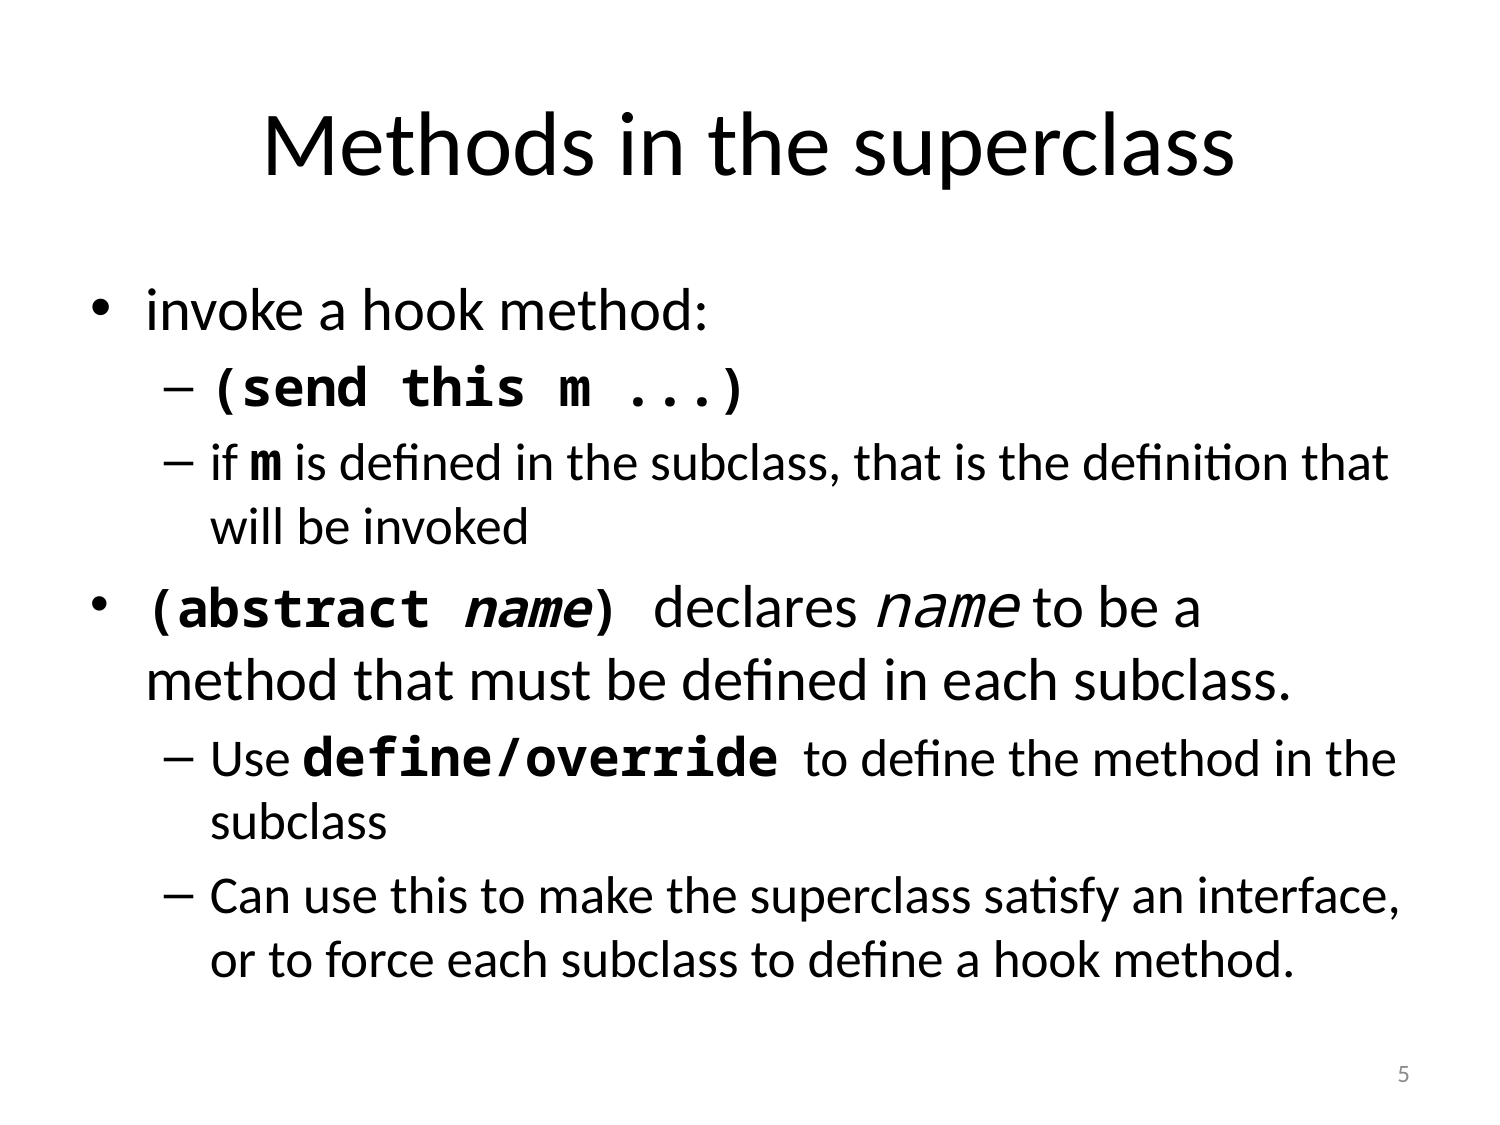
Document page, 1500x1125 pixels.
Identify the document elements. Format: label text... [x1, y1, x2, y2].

list invoke a hook method: (send this m ...) if m is defined in the subclass, that is the definition that will be invoked (abstract name) declares name to be a method that must be defined in each subclass. Use define/override to define the method in the subclass Can use this to make the superclass satisfy an interface, or to force each subclass to define a hook method. [75, 262, 1425, 1005]
title Methods in the superclass [75, 45, 1425, 233]
slide_number 5 [1074, 1042, 1425, 1103]
